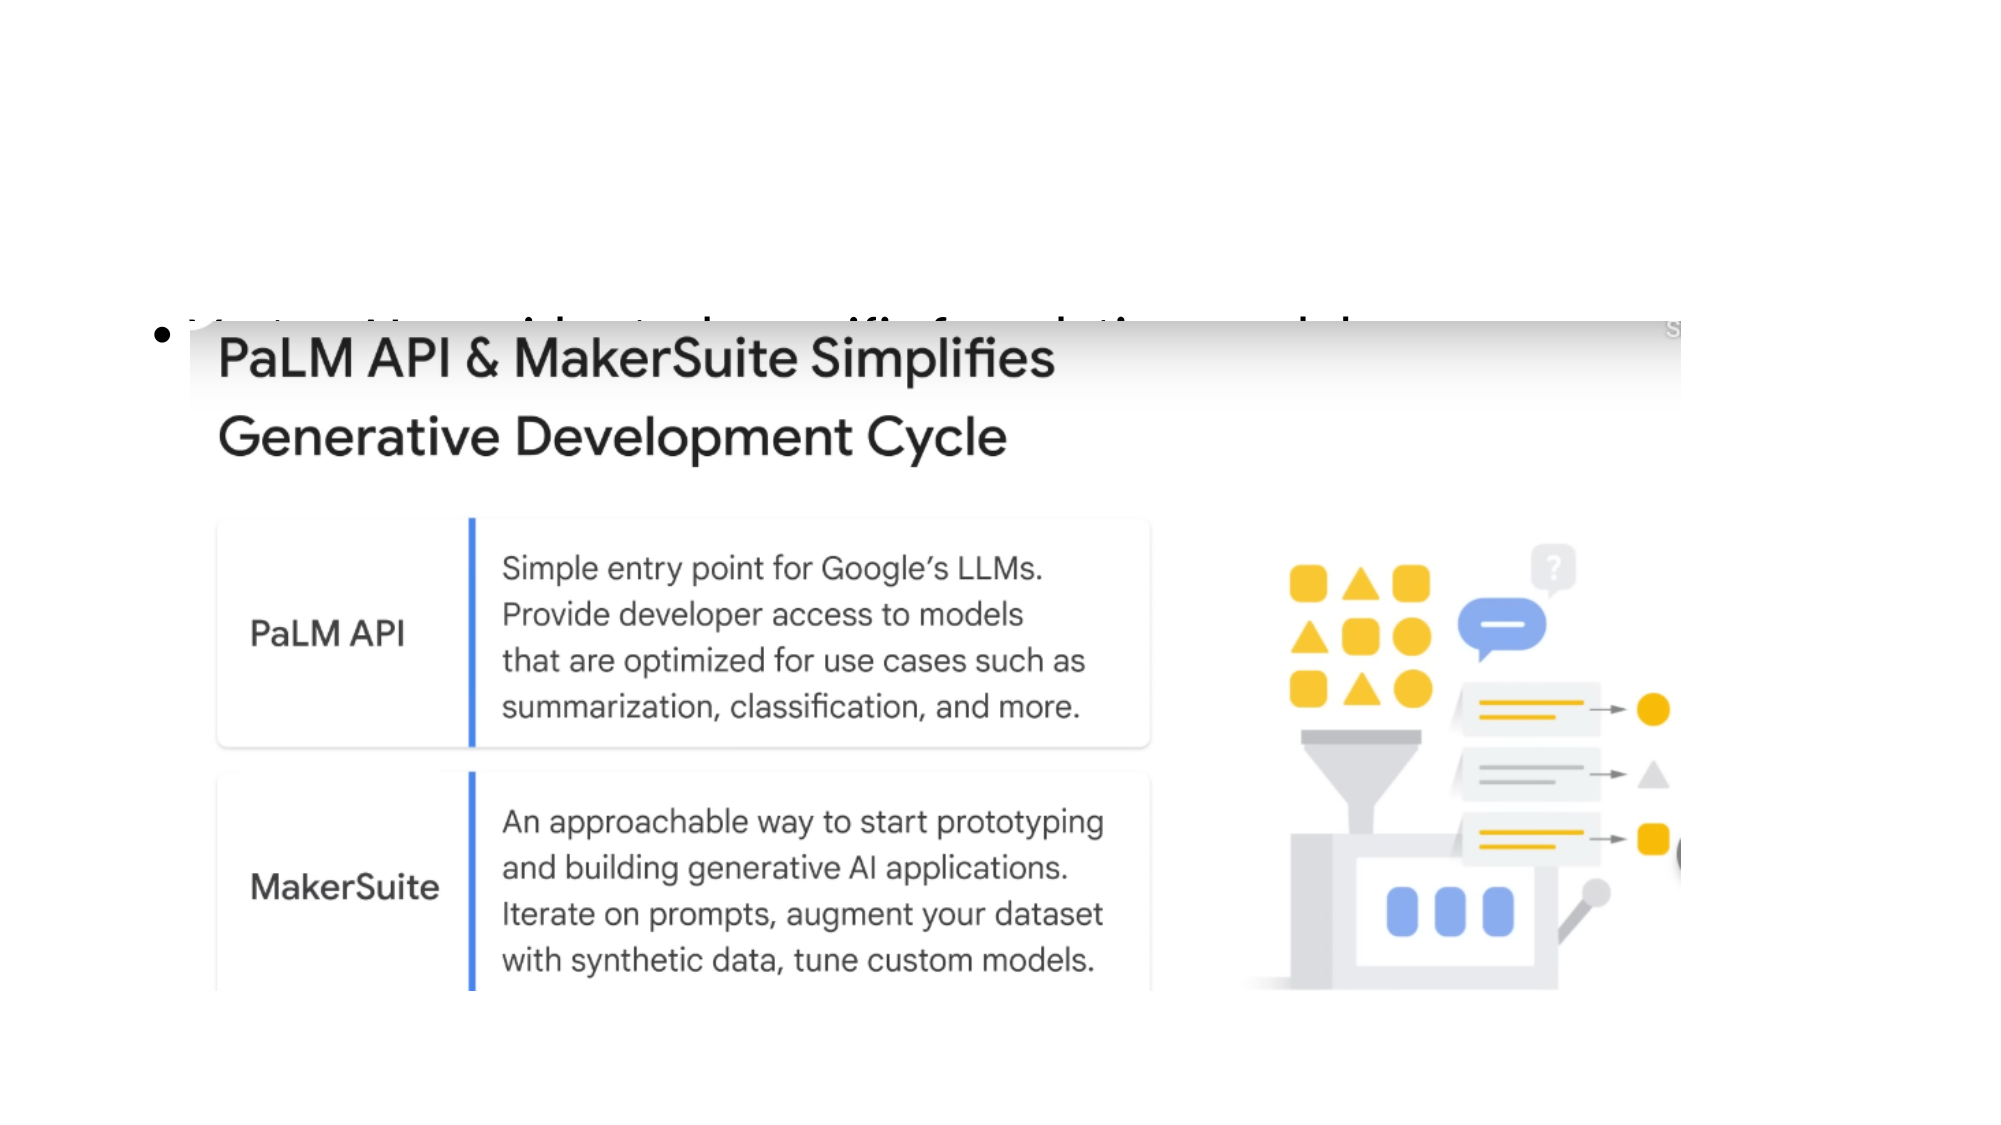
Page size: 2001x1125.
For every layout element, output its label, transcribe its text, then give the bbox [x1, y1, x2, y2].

picture [190, 321, 1681, 991]
list Vertex AI provides task specific foundation models [137, 299, 1863, 1014]
